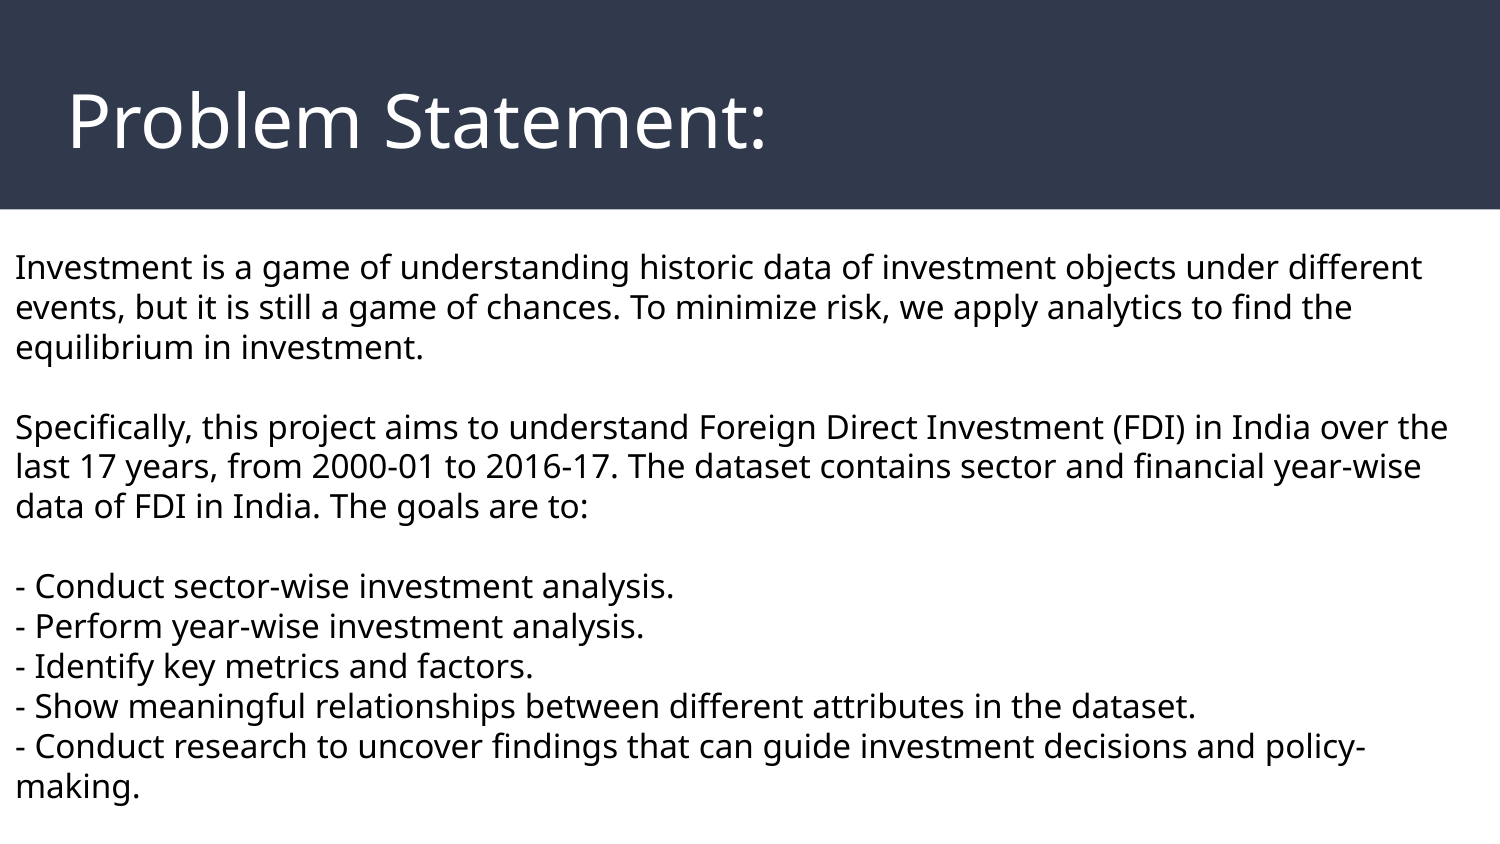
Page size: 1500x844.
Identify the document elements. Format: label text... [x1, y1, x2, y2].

text_box Investment is a game of understanding historic data of investment objects under different events, but it is still a game of chances. To minimize risk, we apply analytics to find the equilibrium in investment. Specifically, this project aims to understand Foreign Direct Investment (FDI) in India over the last 17 years, from 2000-01 to 2016-17. The dataset contains sector and financial year-wise data of FDI in India. The goals are to: - Conduct sector-wise investment analysis. - Perform year-wise investment analysis. - Identify key metrics and factors. - Show meaningful relationships between different attributes in the dataset. - Conduct research to uncover findings that can guide investment decisions and policy-making. [0, 231, 1500, 820]
title Problem Statement: [51, 58, 1449, 185]
